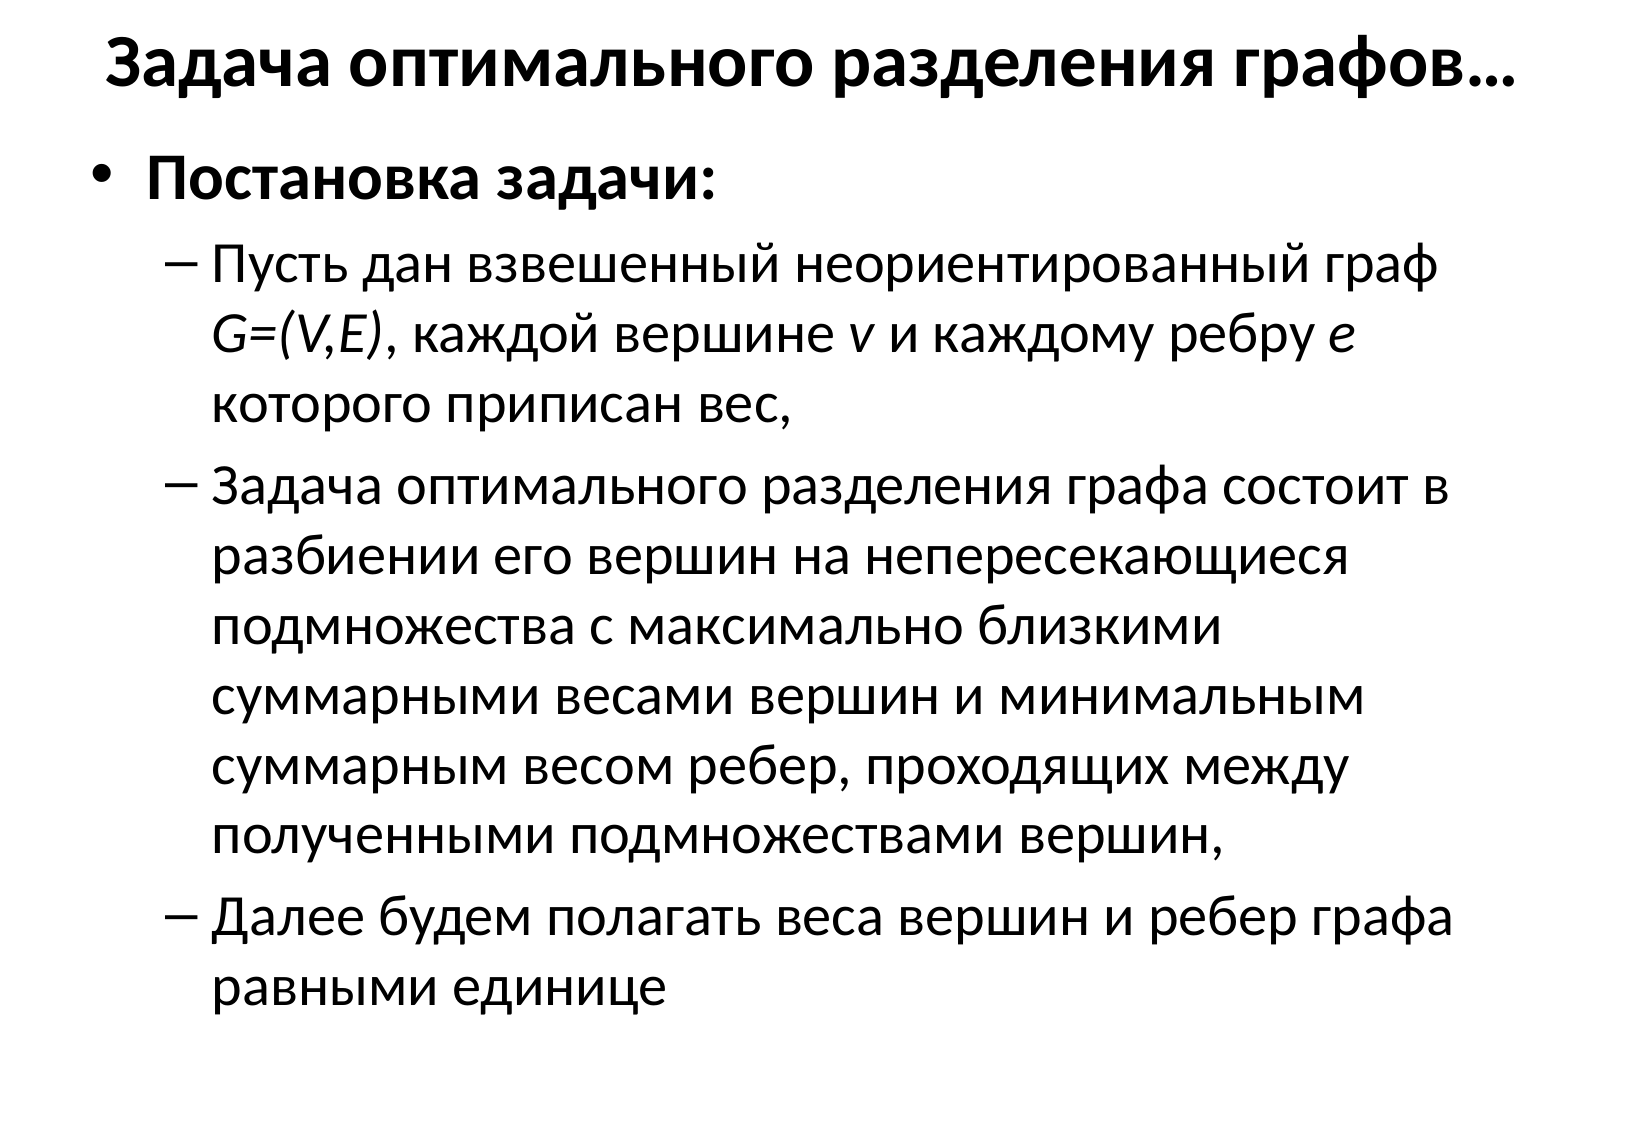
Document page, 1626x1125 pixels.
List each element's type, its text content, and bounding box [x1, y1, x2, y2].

title Задача оптимального разделения графов… [0, 0, 1625, 113]
list Постановка задачи: Пусть дан взвешенный неориентированный граф G=(V,E), каждой вершине v и каждому ребру e которого приписан вес, Задача оптимального разделения графа состоит в разбиении его вершин на непересекающиеся подмножества с максимально близкими суммарными весами вершин и минимальным суммарным весом ребер, проходящих между полученными подмножествами вершин, Далее будем полагать веса вершин и ребер графа равными единице [74, 124, 1538, 1038]
